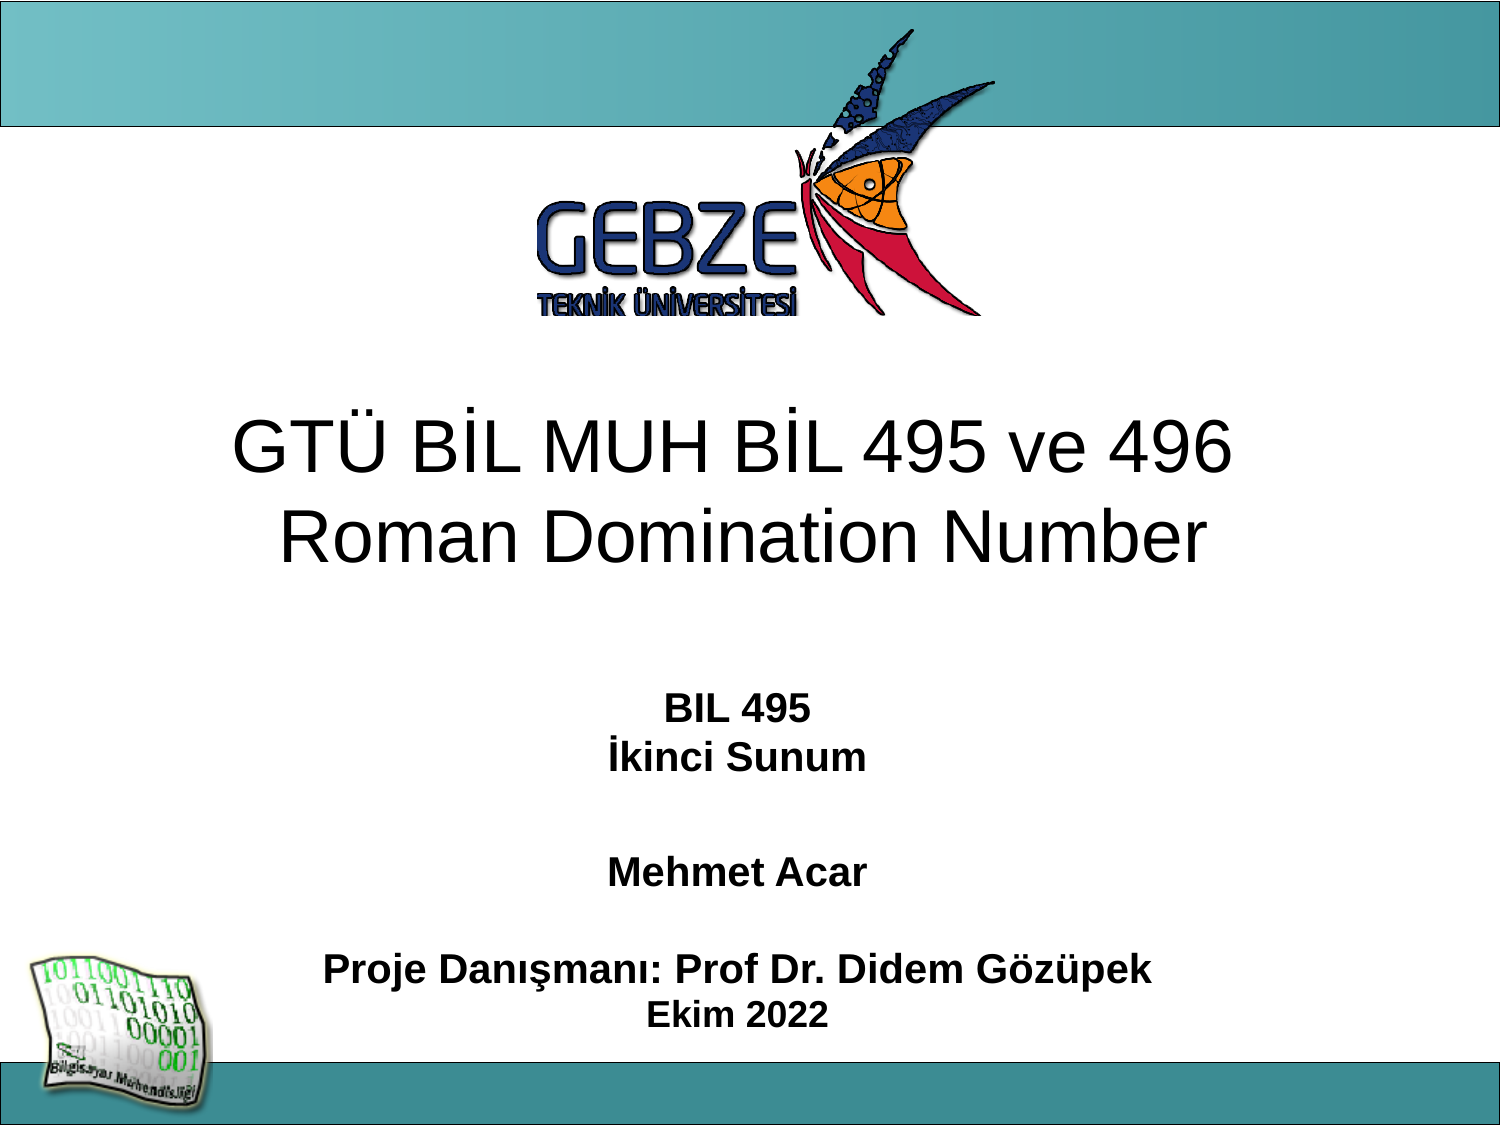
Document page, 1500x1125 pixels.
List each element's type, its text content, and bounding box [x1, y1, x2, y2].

subtitle BIL 495 İkinci Sunum Mehmet Acar Proje Danışmanı: Prof Dr. Didem Gözüpek Ekim 2022 [212, 624, 1263, 1125]
picture [24, 937, 212, 1125]
picture [537, 29, 995, 316]
title GTÜ BİL MUH BİL 495 ve 496 Roman Domination Number [24, 362, 1463, 613]
